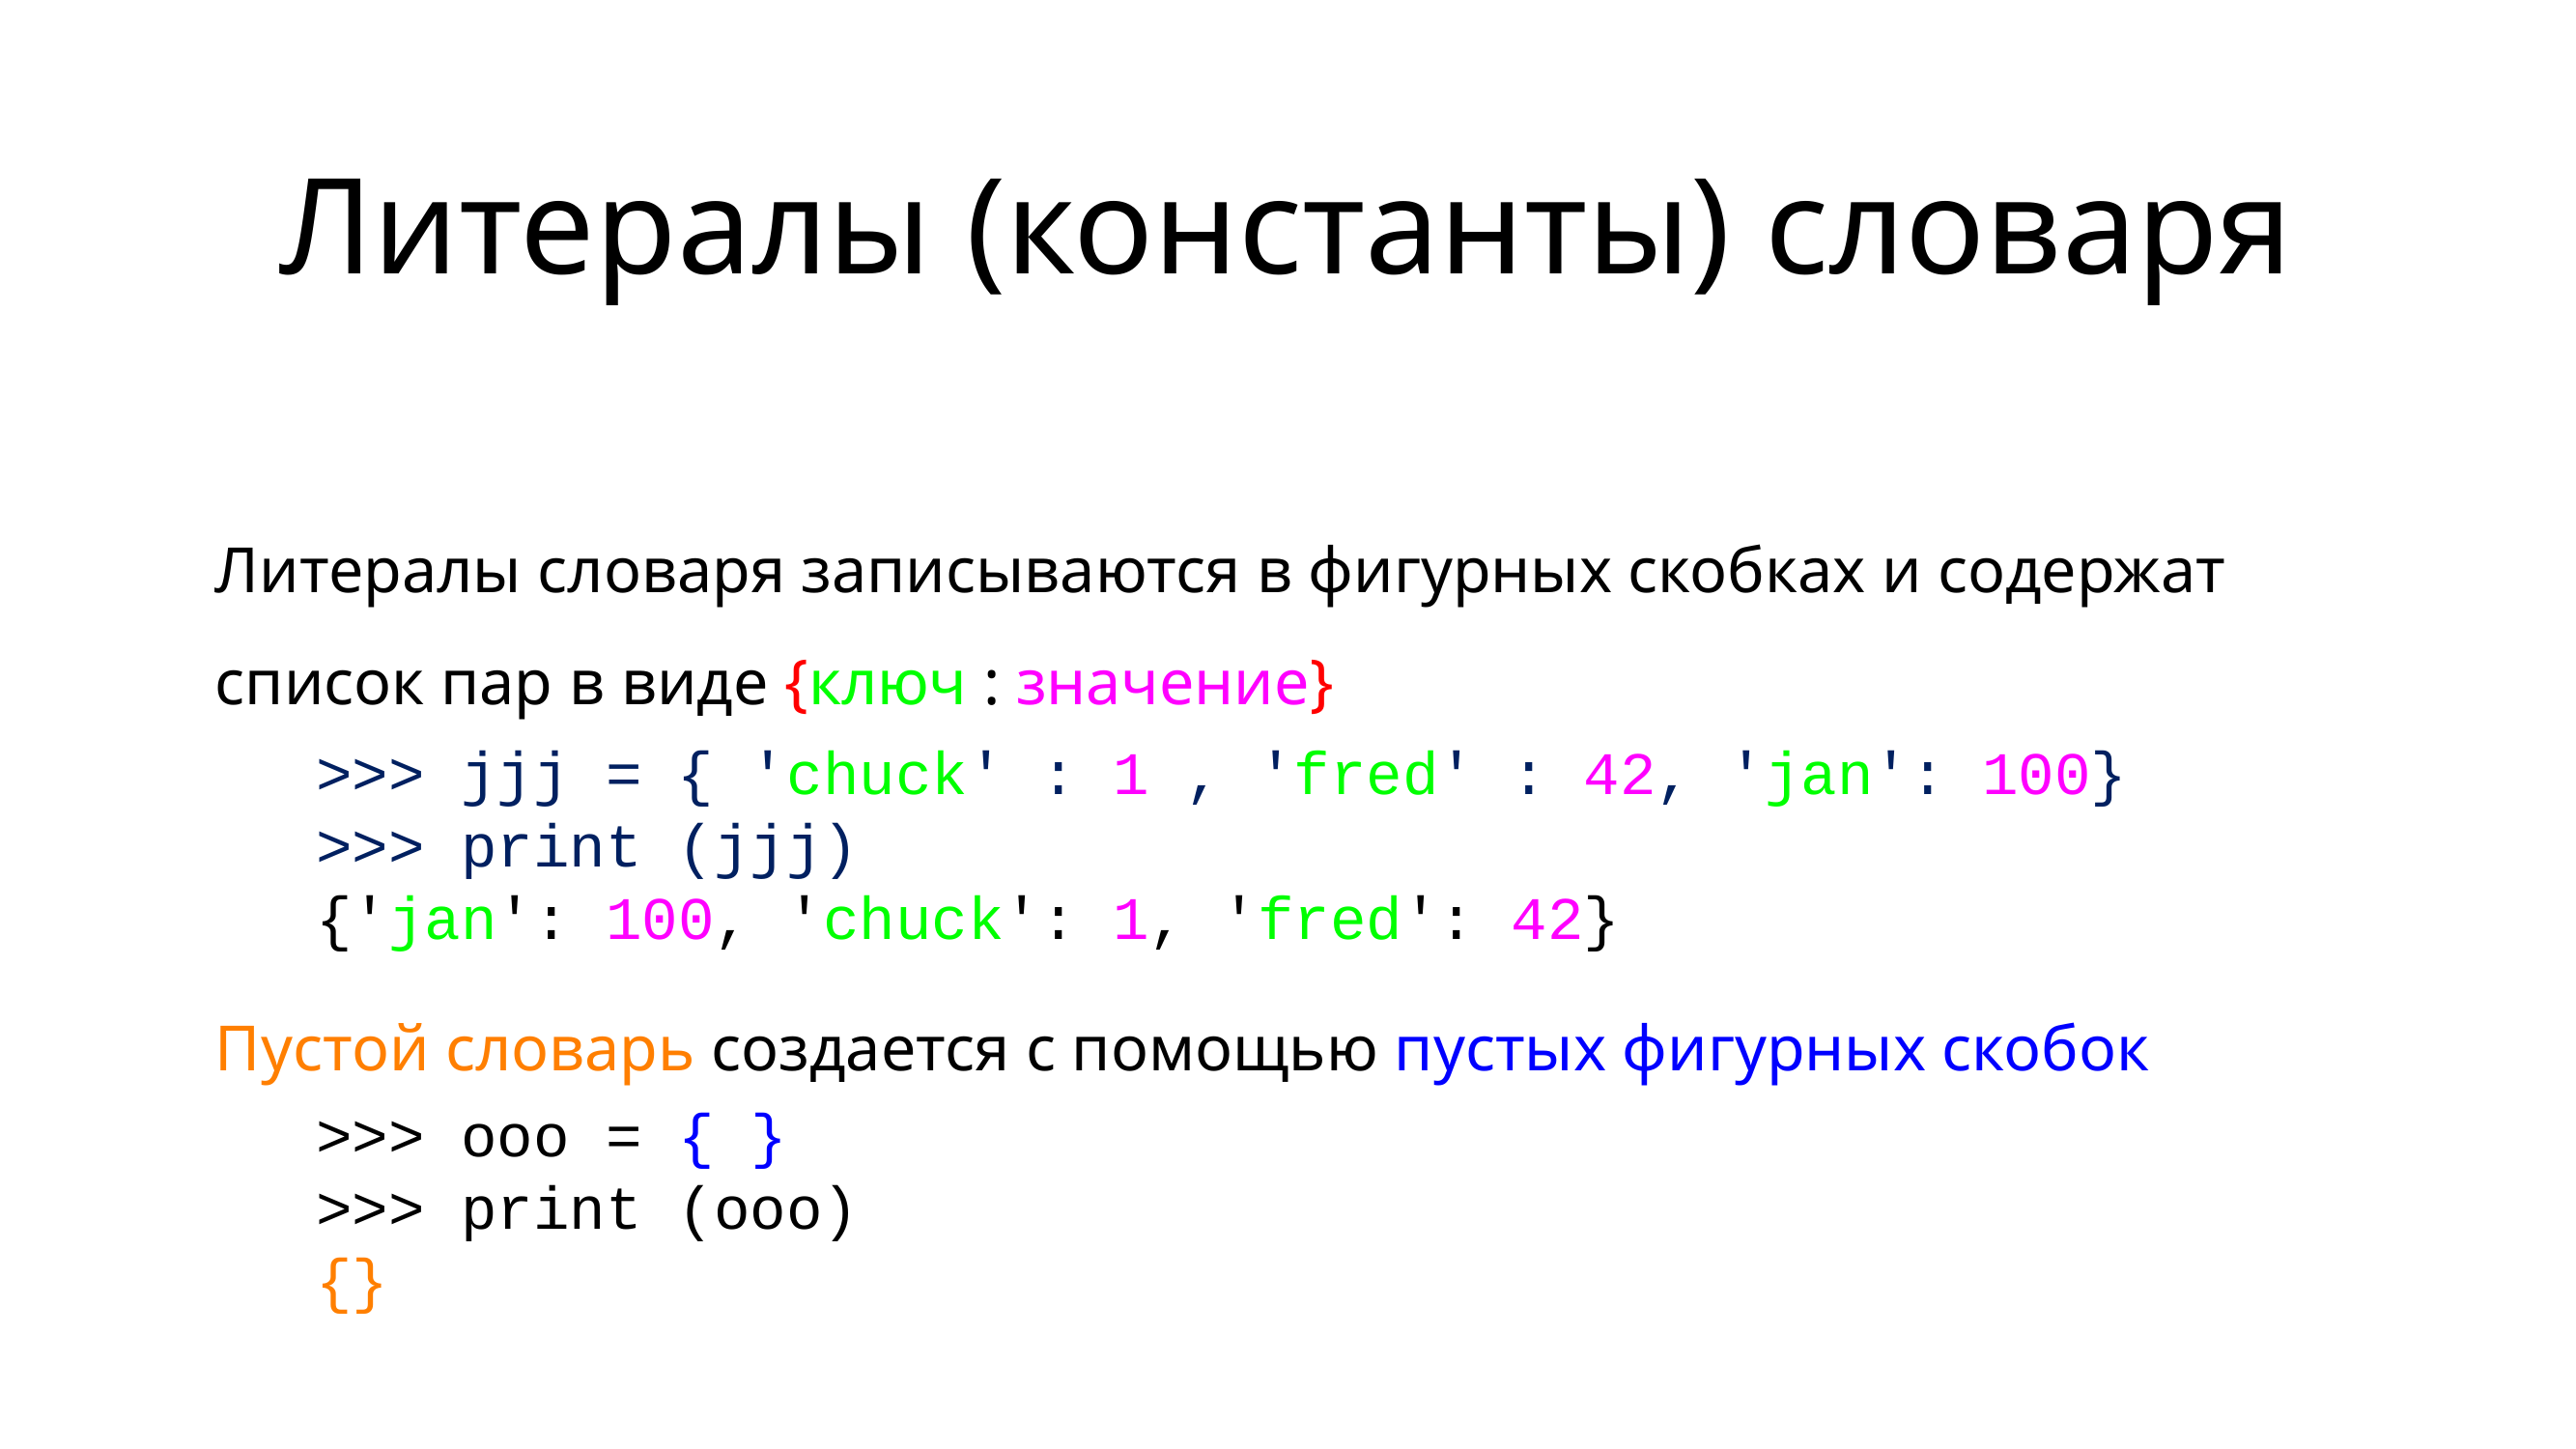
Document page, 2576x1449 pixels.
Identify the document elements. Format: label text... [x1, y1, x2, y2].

title Литералы (константы) словаря [183, 38, 2391, 403]
text_box >>> jjj = { 'chuck' : 1 , 'fred' : 42, 'jan': 100} >>> print (jjj) {'jan': 100, 'chuck': 1, 'fred': 42} >>> ooo = { } >>> print (ooo) {} >>> [316, 761, 2291, 1359]
list Литералы словаря записываются в фигурных скобках и содержат список пар в виде {ключ : значение} Пустой словарь создается с помощью пустых фигурных скобок [136, 654, 2345, 923]
